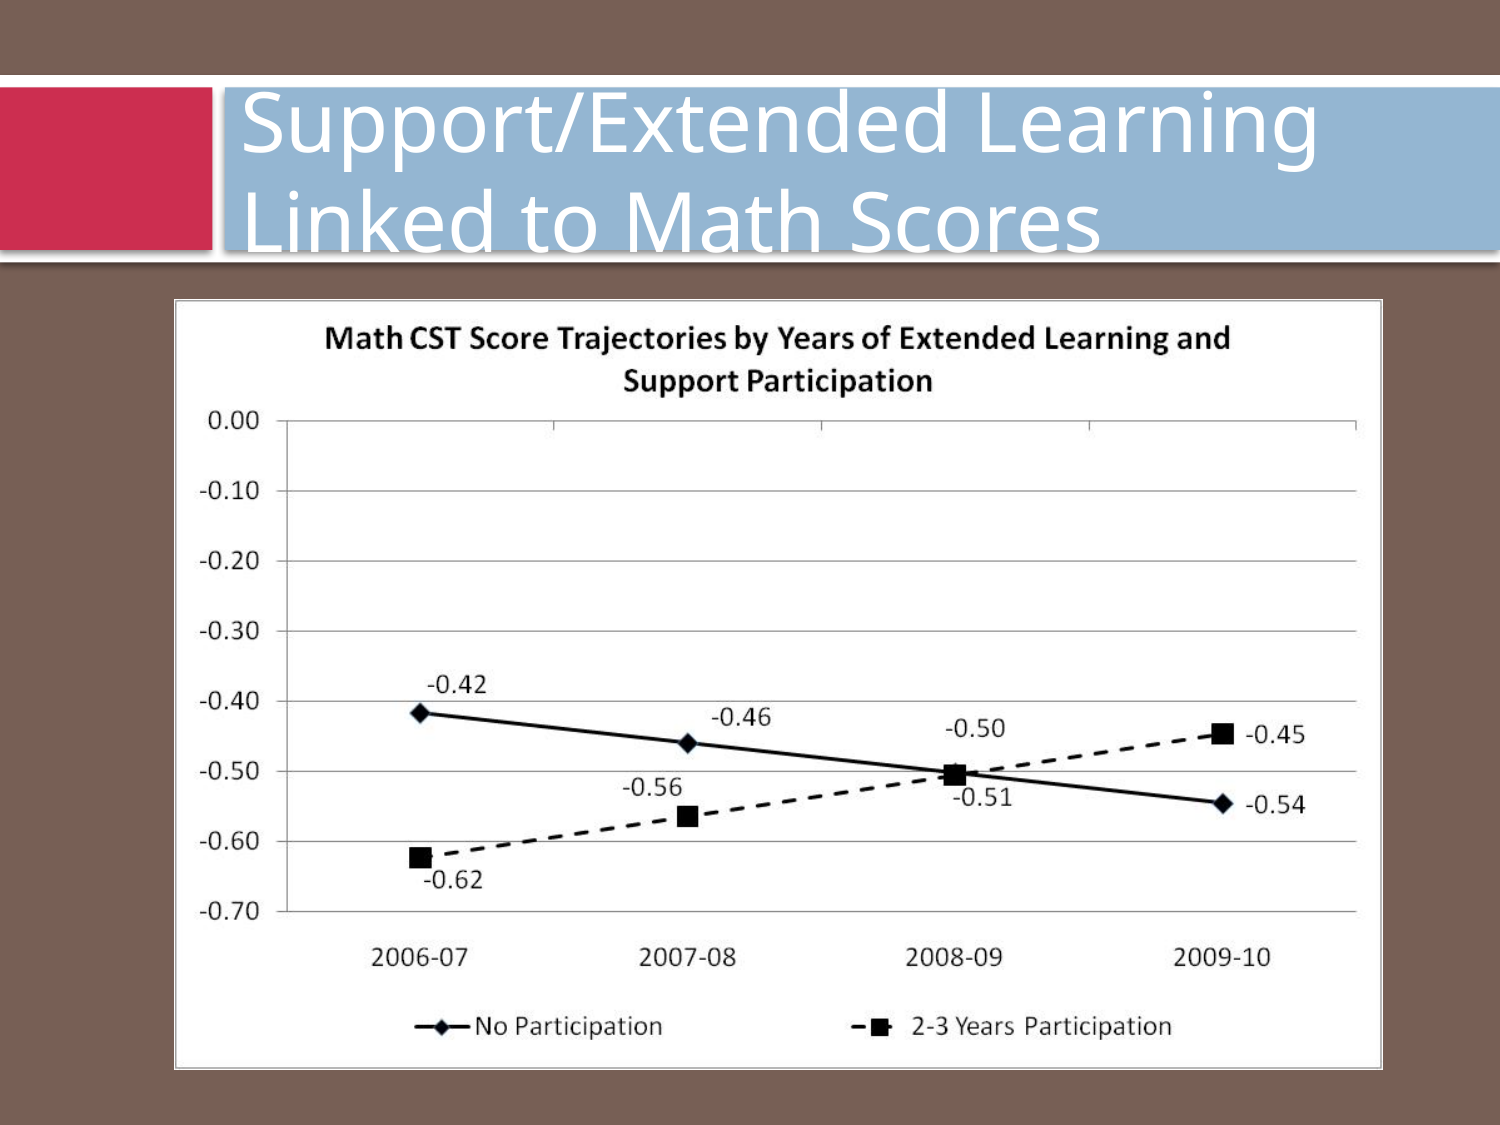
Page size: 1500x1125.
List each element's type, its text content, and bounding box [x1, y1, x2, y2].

picture [174, 299, 1383, 1071]
title Support/Extended Learning Linked to Math Scores [224, 87, 1476, 251]
